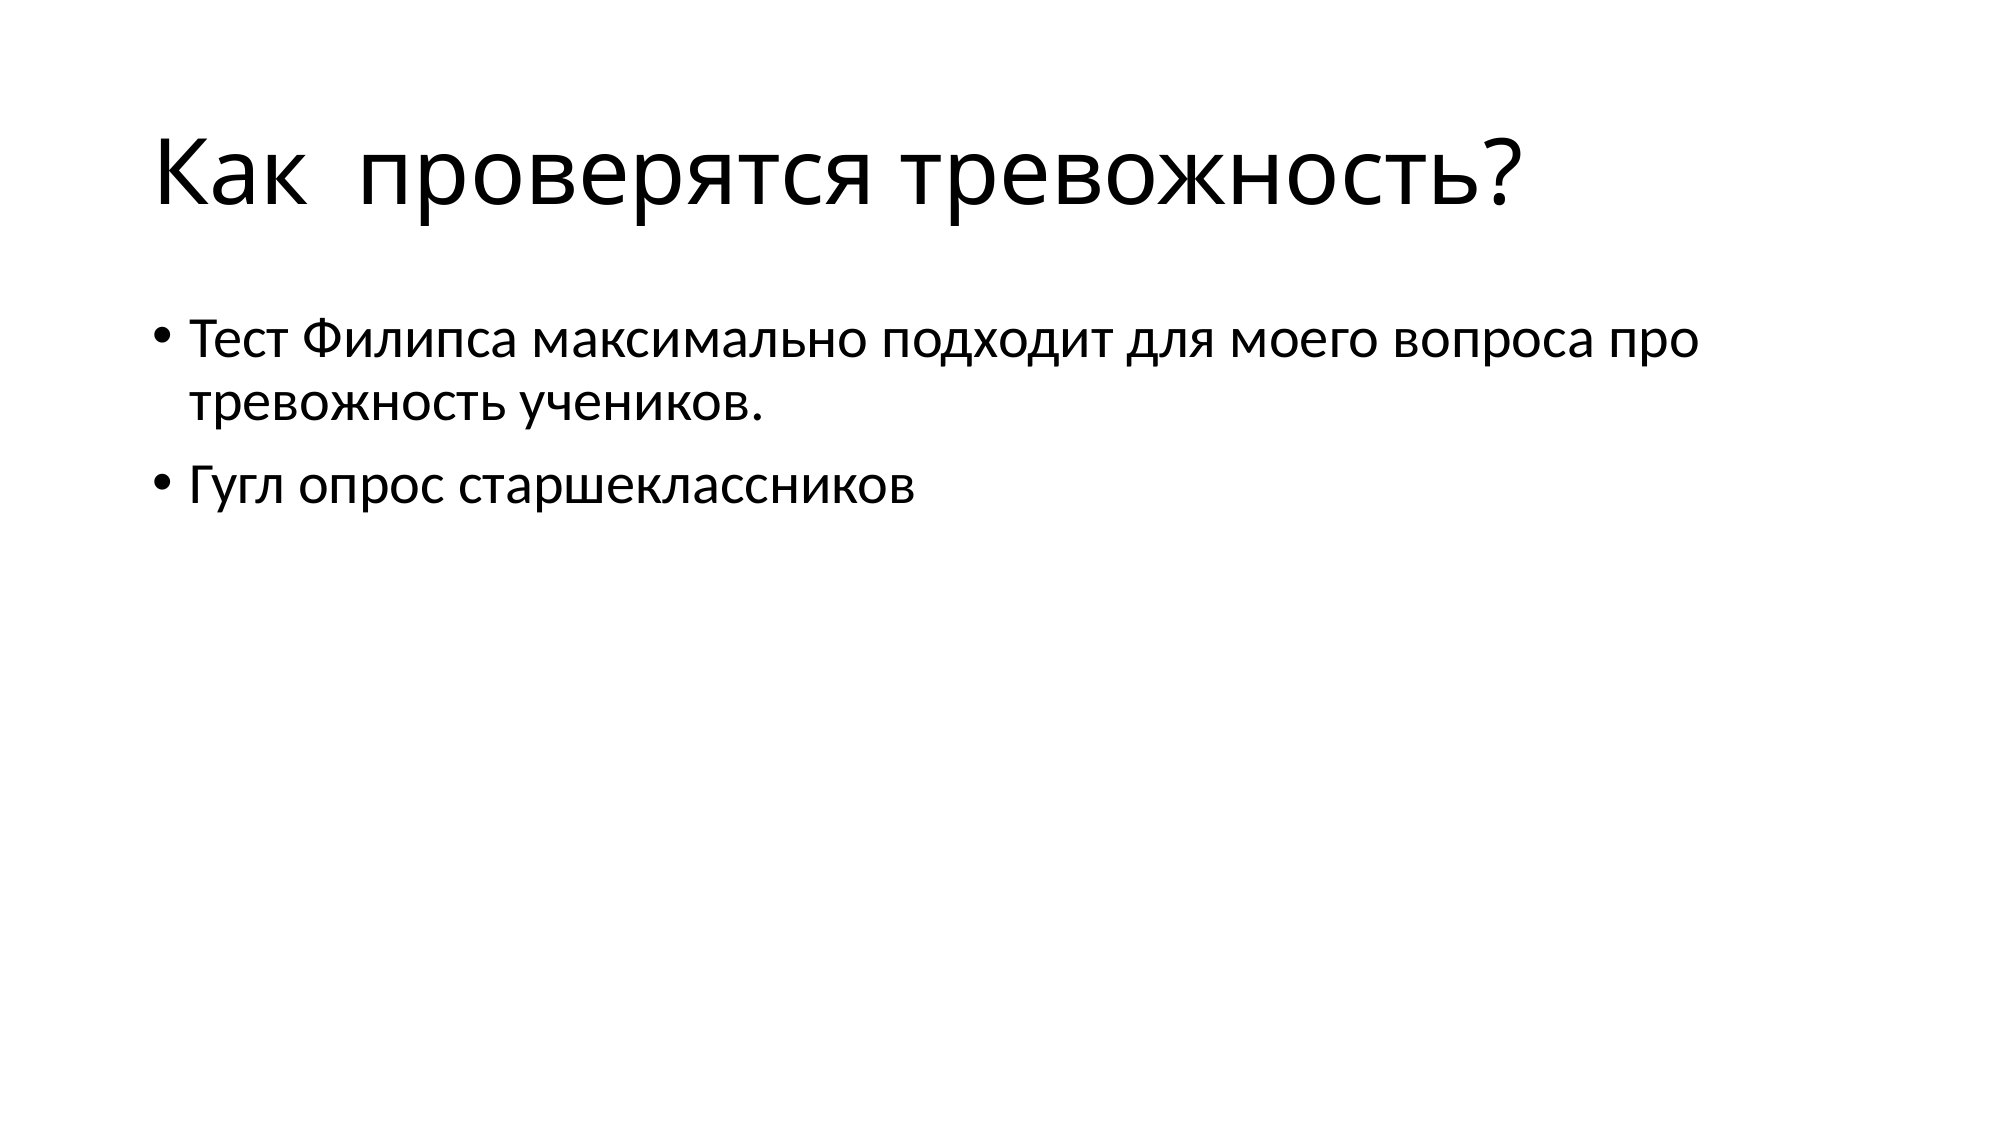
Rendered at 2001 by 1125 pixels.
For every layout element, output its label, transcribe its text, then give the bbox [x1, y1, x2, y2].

list Тест Филипса максимально подходит для моего вопроса про тревожность учеников. Гугл опрос старшеклассников [137, 299, 1863, 1014]
title Как проверятся тревожность? [137, 66, 1863, 284]
